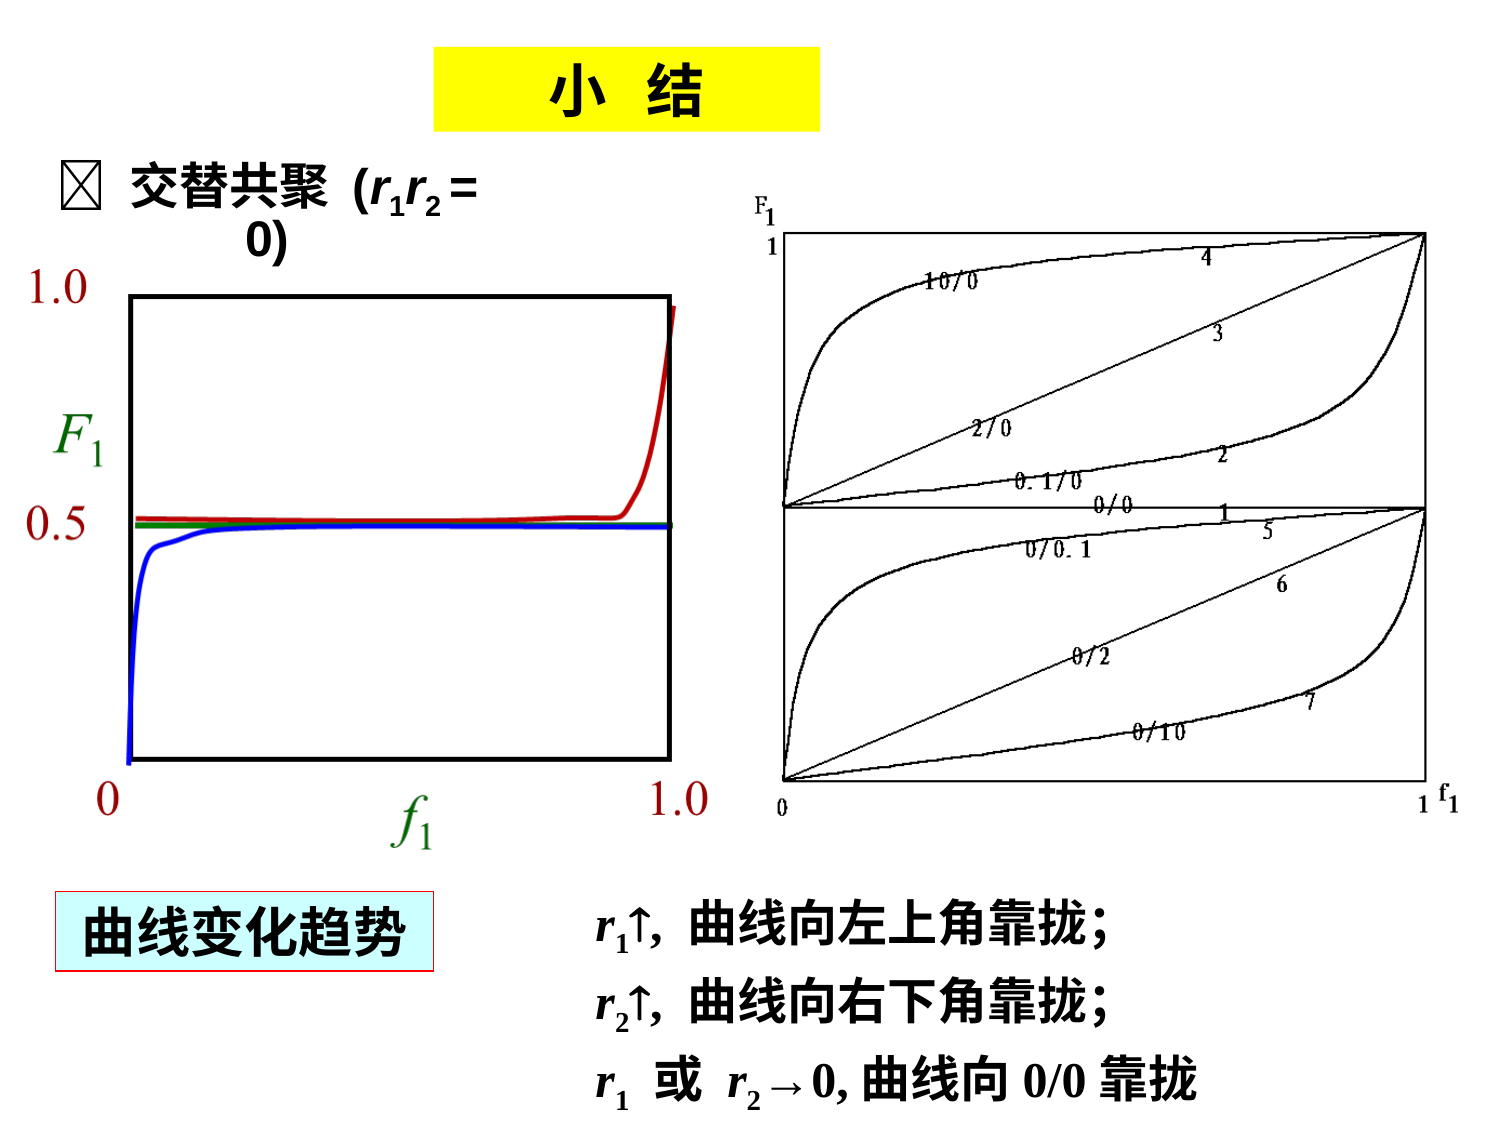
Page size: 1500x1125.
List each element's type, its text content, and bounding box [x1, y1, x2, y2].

picture [0, 192, 1486, 886]
text_box 曲线变化趋势 [55, 891, 434, 972]
text_box r1, 曲线向左上角靠拢； r2, 曲线向右下角靠拢； r1 或 r2→0,曲线向0/0靠拢 [580, 884, 1223, 1124]
text_box  交替共聚 (r1r2 = 0) [28, 150, 506, 239]
text_box 小 结 [433, 46, 821, 132]
